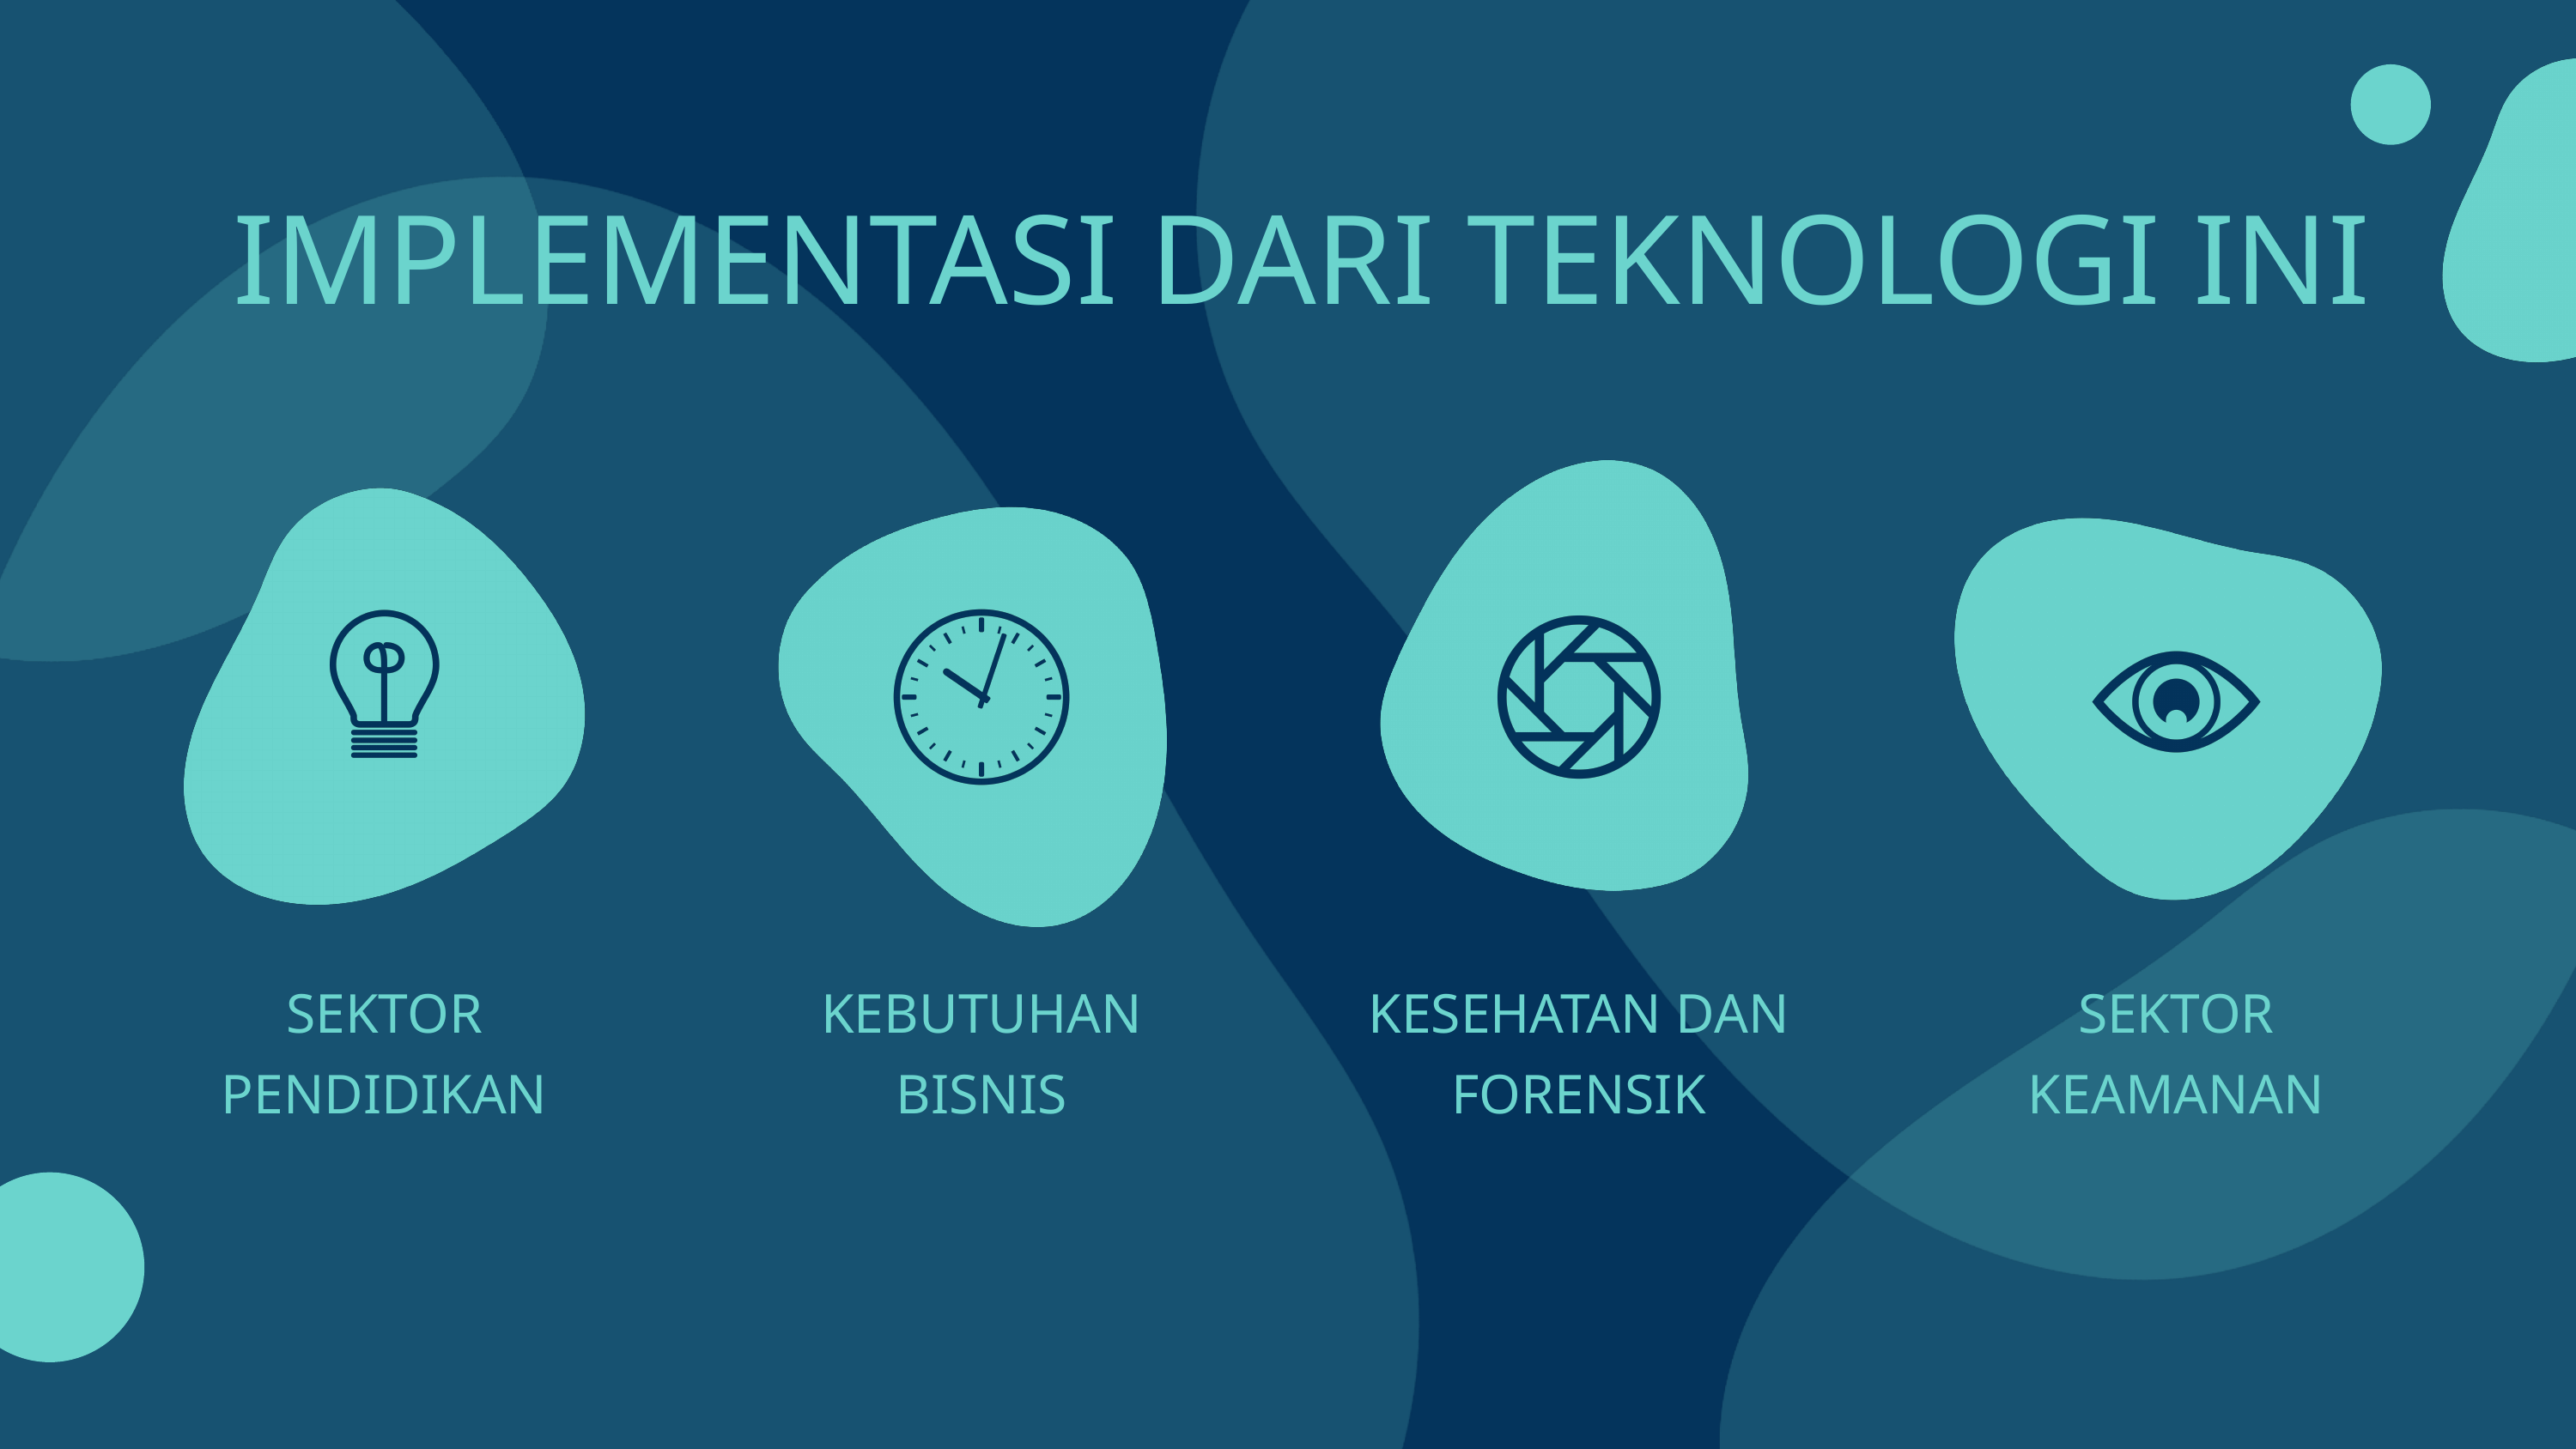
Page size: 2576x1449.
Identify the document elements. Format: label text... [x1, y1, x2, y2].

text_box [149, 487, 620, 1119]
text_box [1295, 411, 1863, 1119]
picture [0, 0, 2576, 1449]
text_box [0, 1172, 145, 1363]
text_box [710, 429, 1254, 1119]
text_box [1926, 452, 2427, 1040]
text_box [2350, 64, 2432, 145]
text_box IMPLEMENTASI DARI TEKNOLOGI INI [555, 156, 1180, 283]
